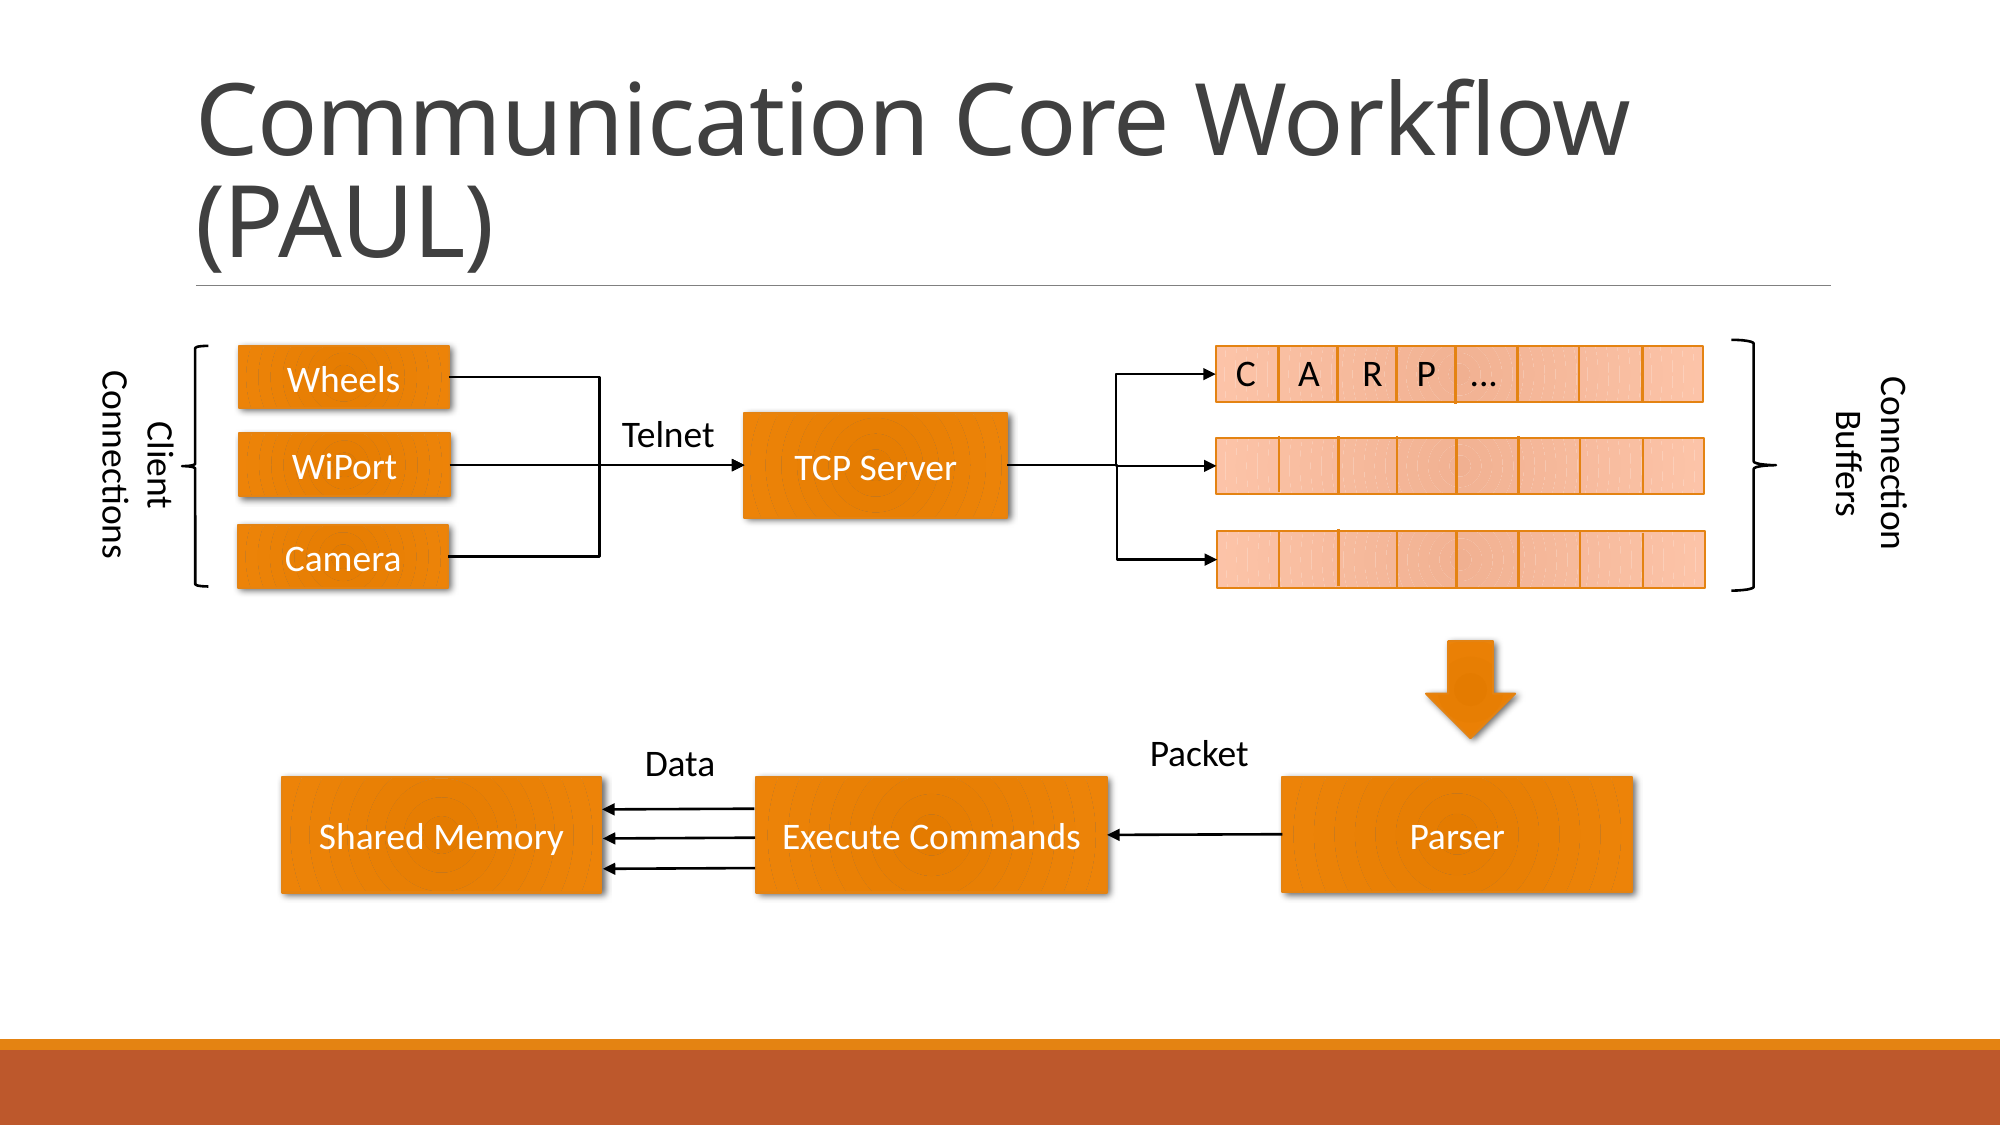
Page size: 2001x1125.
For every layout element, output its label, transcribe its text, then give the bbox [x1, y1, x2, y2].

text_box [1462, 437, 1517, 495]
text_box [1006, 373, 1217, 462]
text_box Parser [1281, 776, 1633, 893]
text_box [1525, 345, 1578, 403]
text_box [1006, 464, 1218, 561]
text_box [1647, 345, 1704, 403]
text_box Data [630, 732, 731, 792]
text_box [1526, 437, 1579, 495]
text_box [1346, 530, 1396, 589]
title Communication Core Workflow (PAUL) [180, 47, 1830, 285]
text_box [1404, 437, 1455, 495]
text_box [193, 344, 209, 588]
text_box [1287, 437, 1337, 495]
text_box Packet [1134, 721, 1264, 782]
text_box C A R P ... [1221, 341, 1514, 402]
text_box Client Connections [87, 355, 193, 575]
text_box [1346, 437, 1395, 495]
text_box [1586, 345, 1641, 403]
text_box [1216, 530, 1278, 589]
text_box [1586, 437, 1642, 495]
text_box [1731, 338, 1778, 592]
text_box WiPort [238, 432, 445, 497]
text_box [1402, 530, 1517, 589]
text_box [1224, 437, 1277, 495]
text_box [447, 464, 745, 558]
list [180, 302, 1830, 963]
text_box Shared Memory [281, 776, 602, 894]
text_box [448, 376, 745, 462]
text_box [1215, 345, 1221, 373]
text_box TCP Server [753, 412, 1003, 519]
text_box [1284, 530, 1337, 589]
text_box [1524, 530, 1706, 589]
text_box [1649, 437, 1705, 495]
text_box Execute Commands [755, 776, 1108, 894]
text_box Wheels [238, 345, 450, 409]
text_box Connection Buffers [1821, 361, 1926, 566]
text_box [1425, 640, 1517, 739]
text_box Camera [237, 524, 449, 589]
